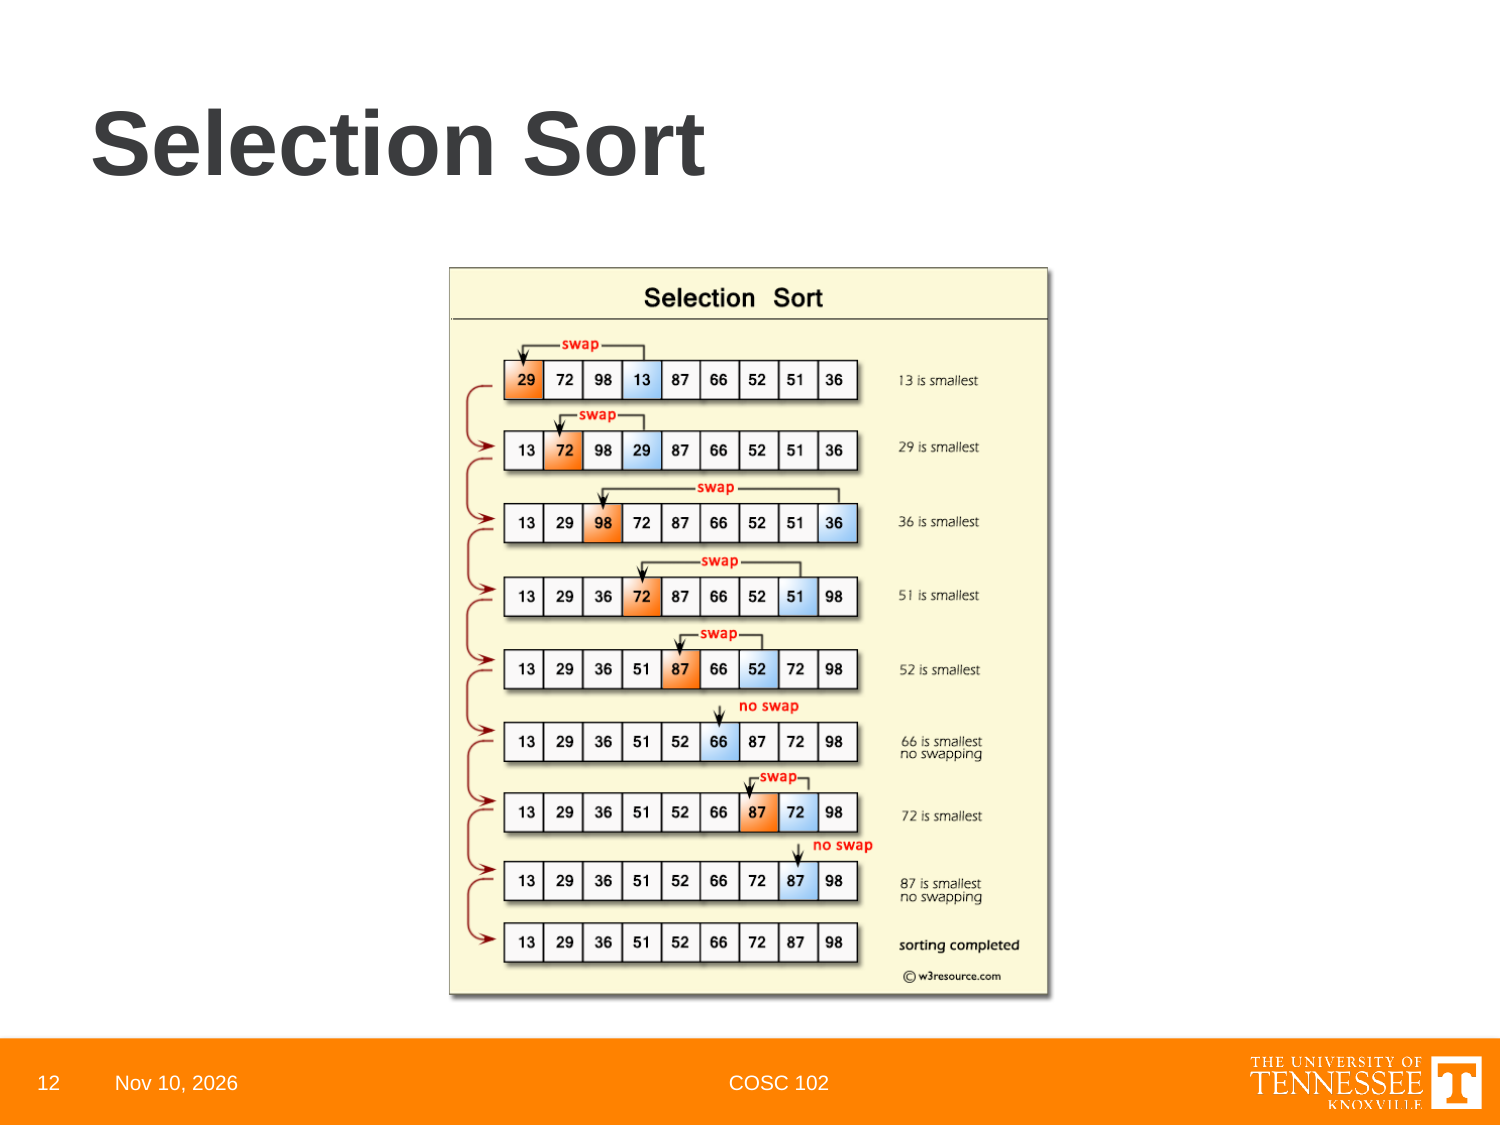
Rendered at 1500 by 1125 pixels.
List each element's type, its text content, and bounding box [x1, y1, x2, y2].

slide_number 12 [14, 1052, 75, 1113]
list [445, 262, 1055, 1006]
slide_number 11-May-23 [100, 1052, 316, 1113]
title Selection Sort [75, 45, 1425, 233]
footer COSC 102 [512, 1052, 1046, 1113]
